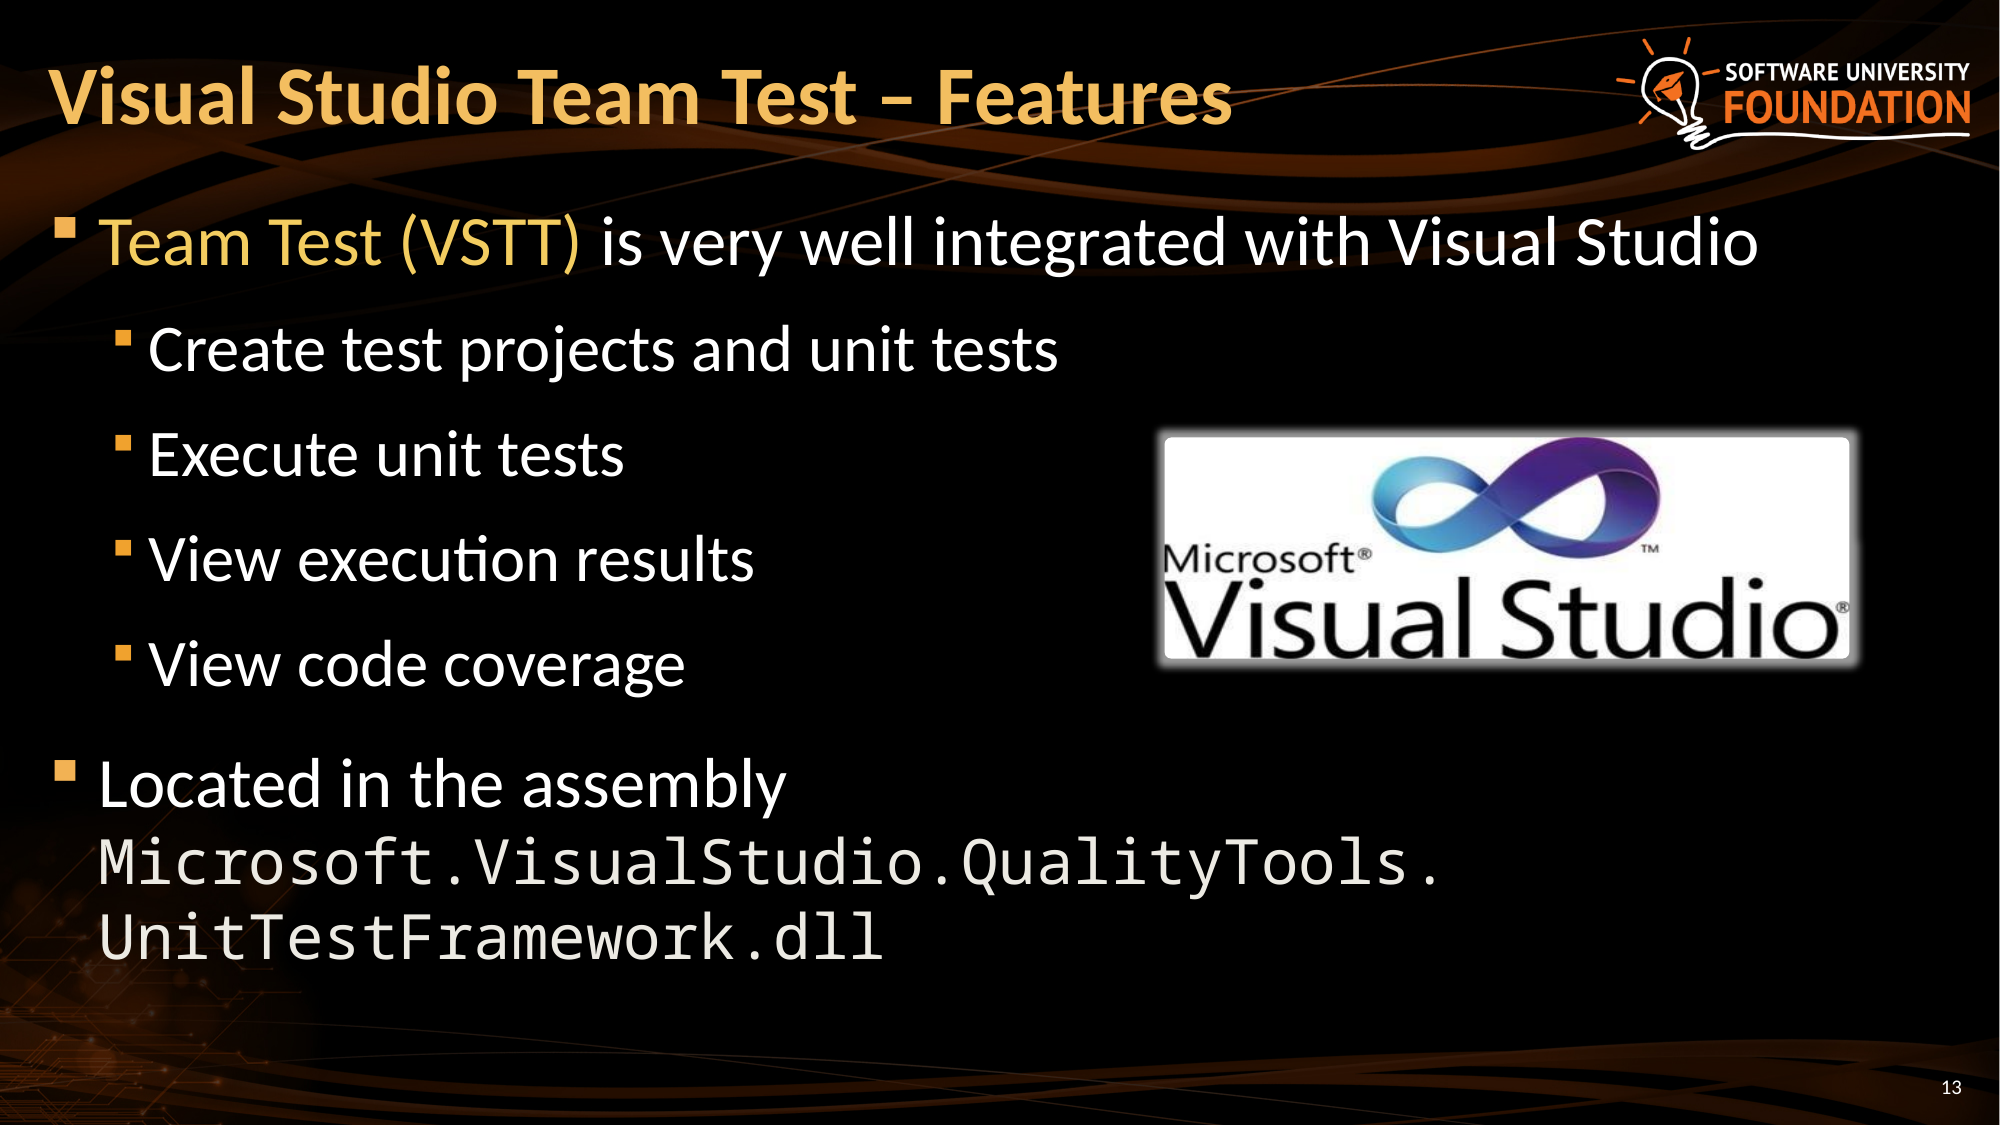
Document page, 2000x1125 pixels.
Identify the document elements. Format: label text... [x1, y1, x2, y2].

list Team Test (VSTT) is very well integrated with Visual Studio Create test projects and unit tests Execute unit tests View execution results View code coverage Located in the assembly Microsoft.VisualStudio.QualityTools. UnitTestFramework.dll [31, 188, 1968, 1103]
picture [0, 0, 2000, 1125]
title Visual Studio Team Test – Features [30, 6, 1602, 189]
